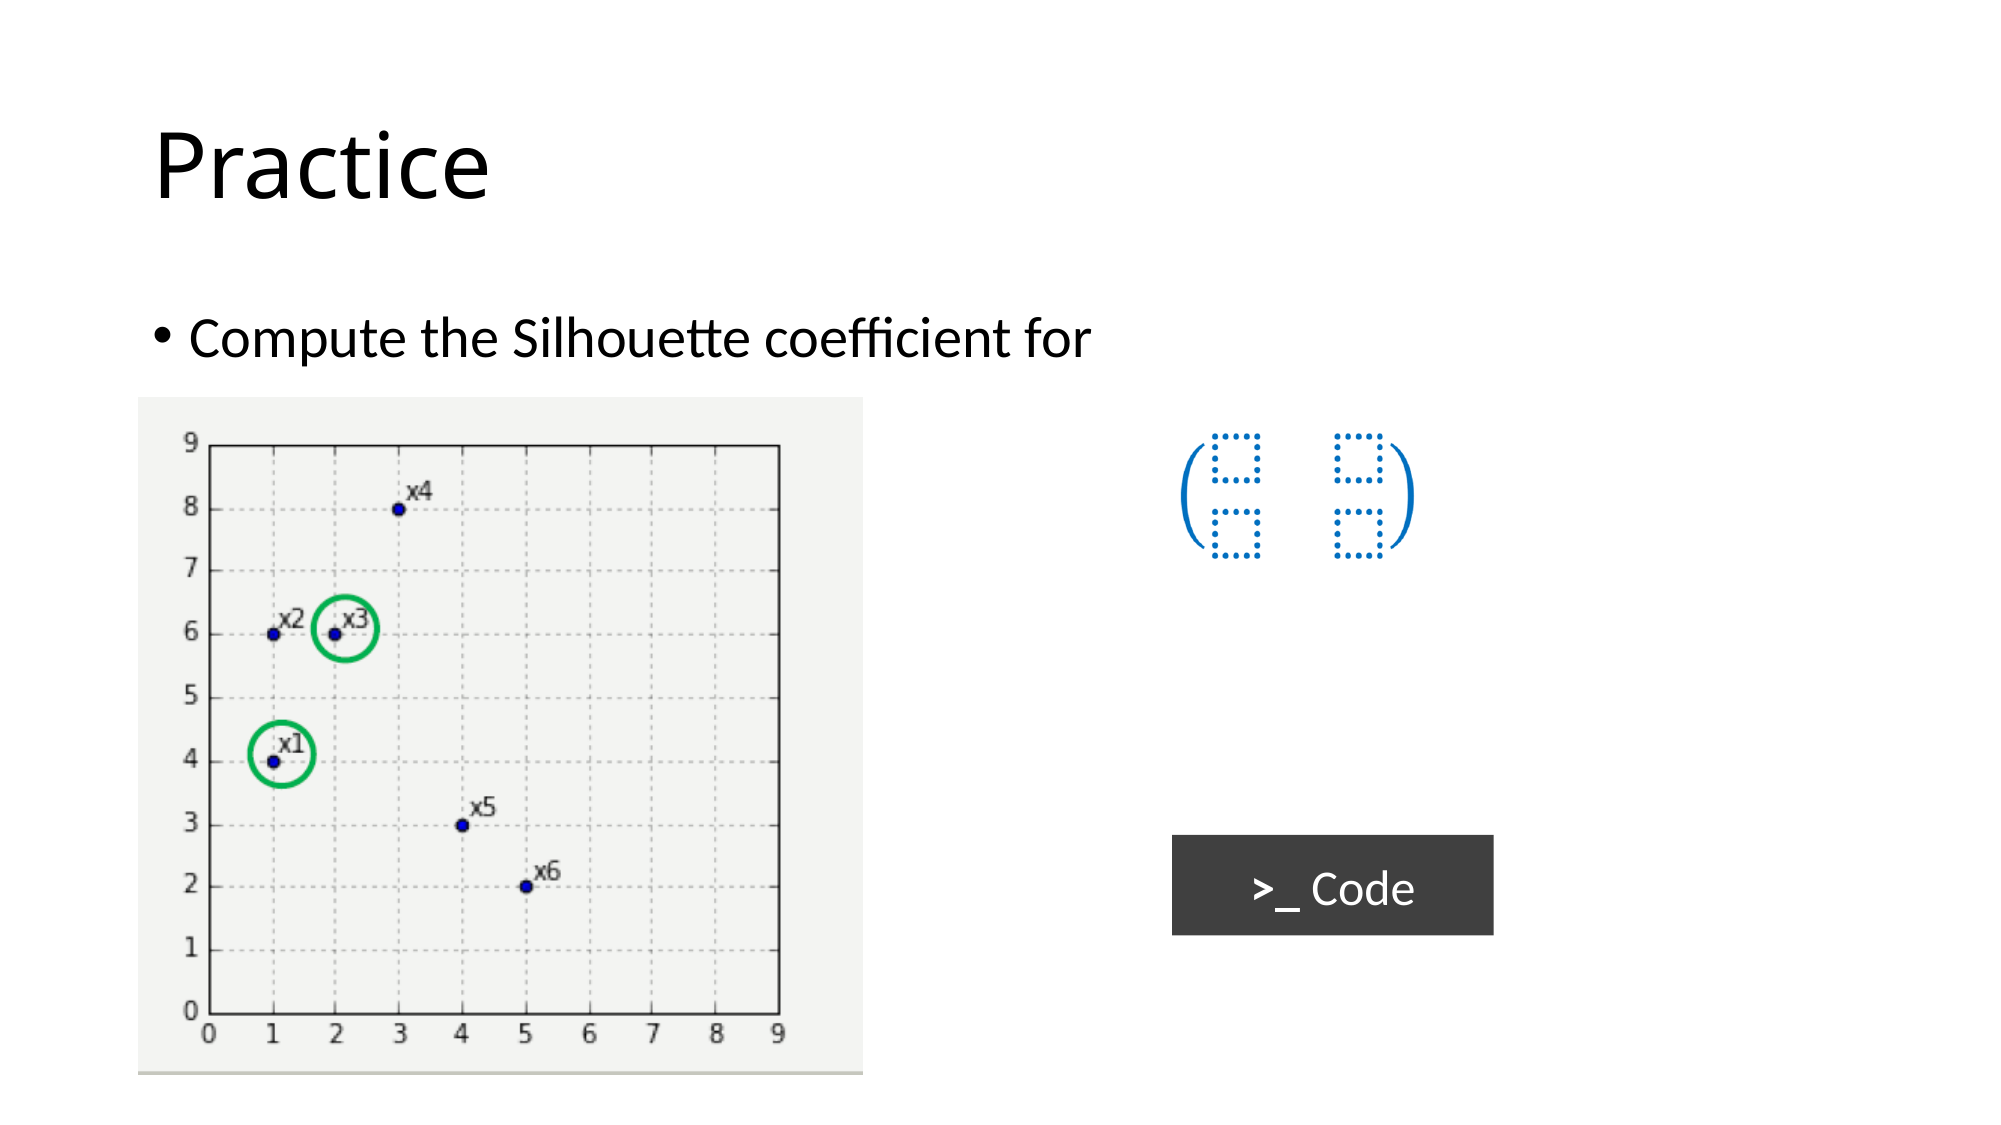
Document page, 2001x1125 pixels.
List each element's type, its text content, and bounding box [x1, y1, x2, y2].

picture [137, 397, 864, 1075]
list Compute the Silhouette coefficient for [137, 299, 1863, 1014]
text_box >_ Code [1171, 834, 1495, 936]
title Practice [137, 59, 1863, 278]
picture [1172, 419, 1425, 566]
